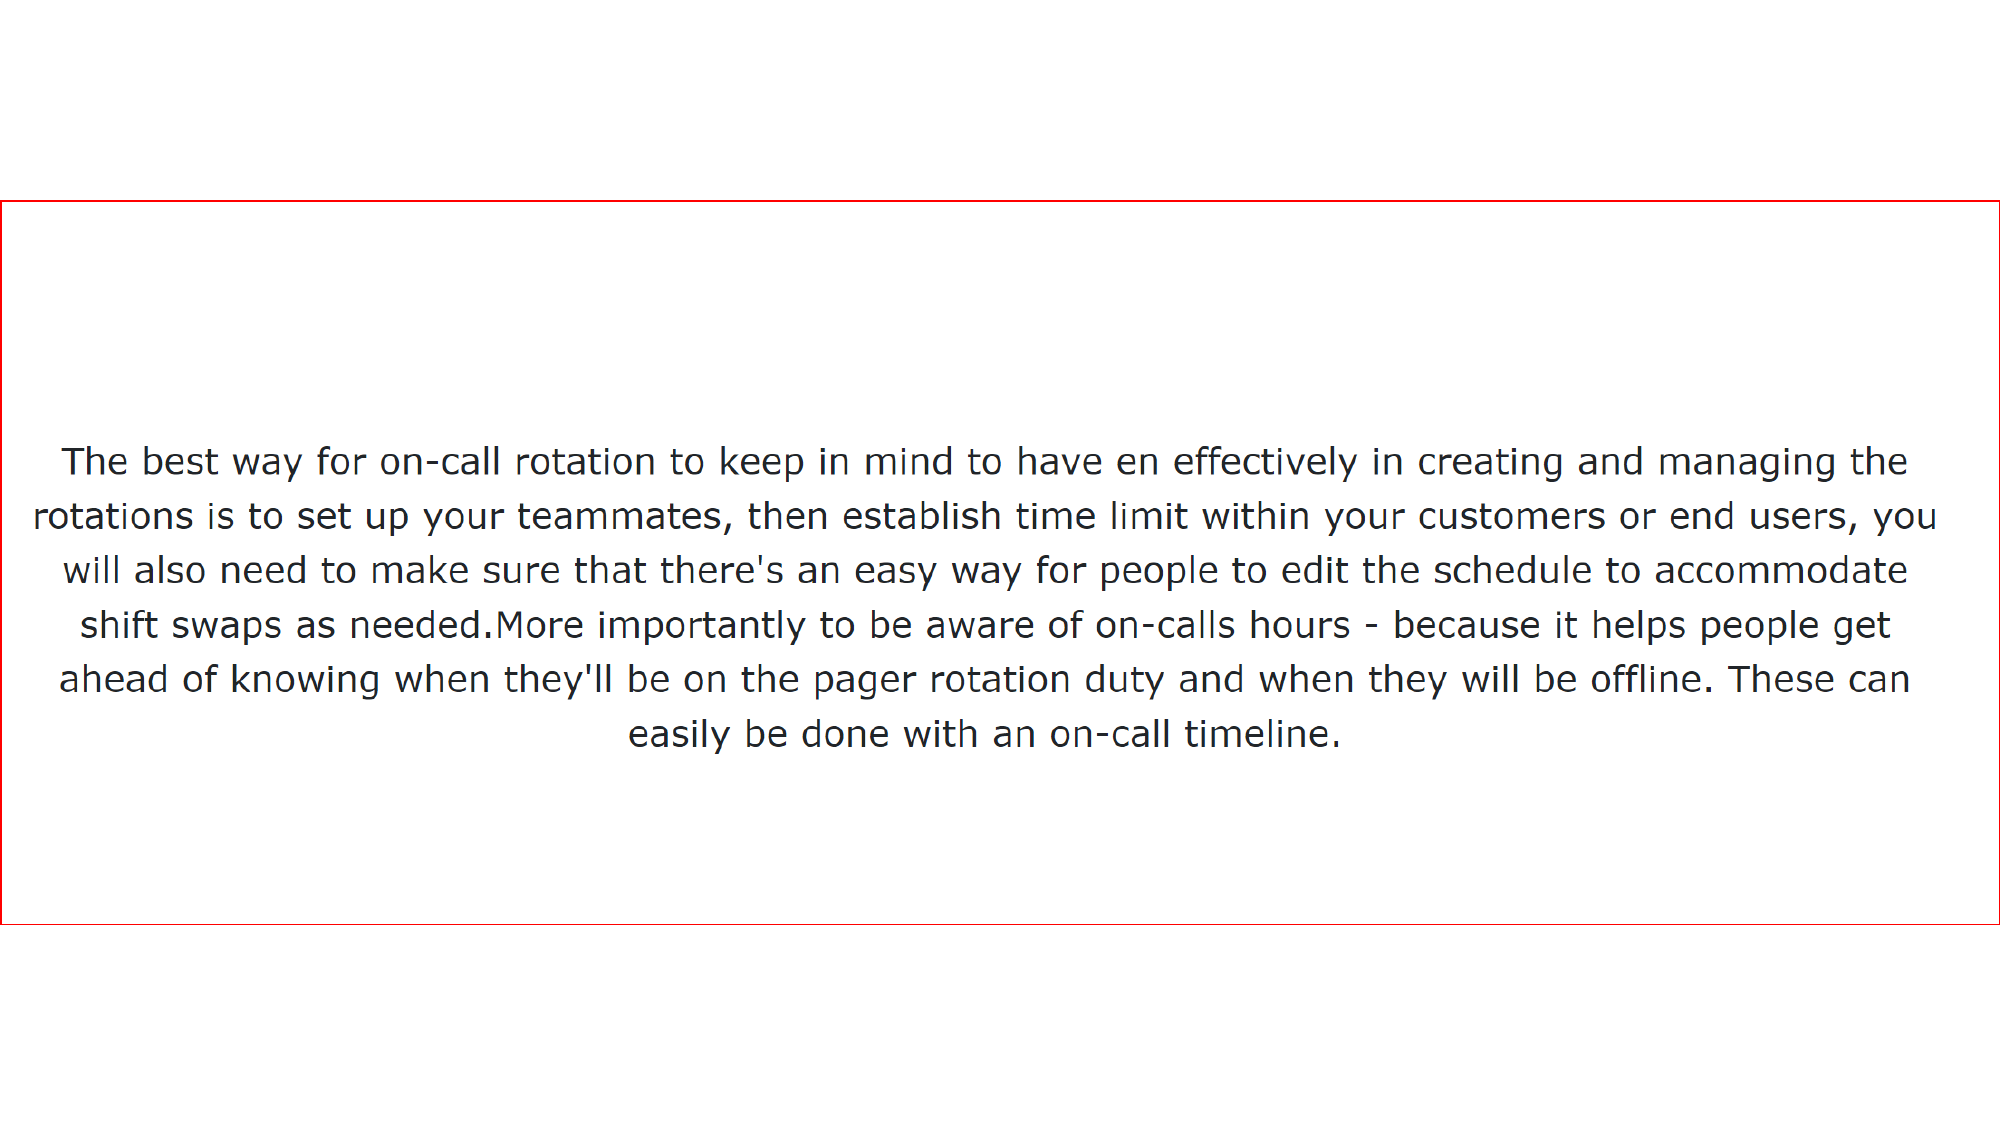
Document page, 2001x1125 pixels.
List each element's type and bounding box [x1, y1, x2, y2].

picture [0, 200, 2000, 925]
